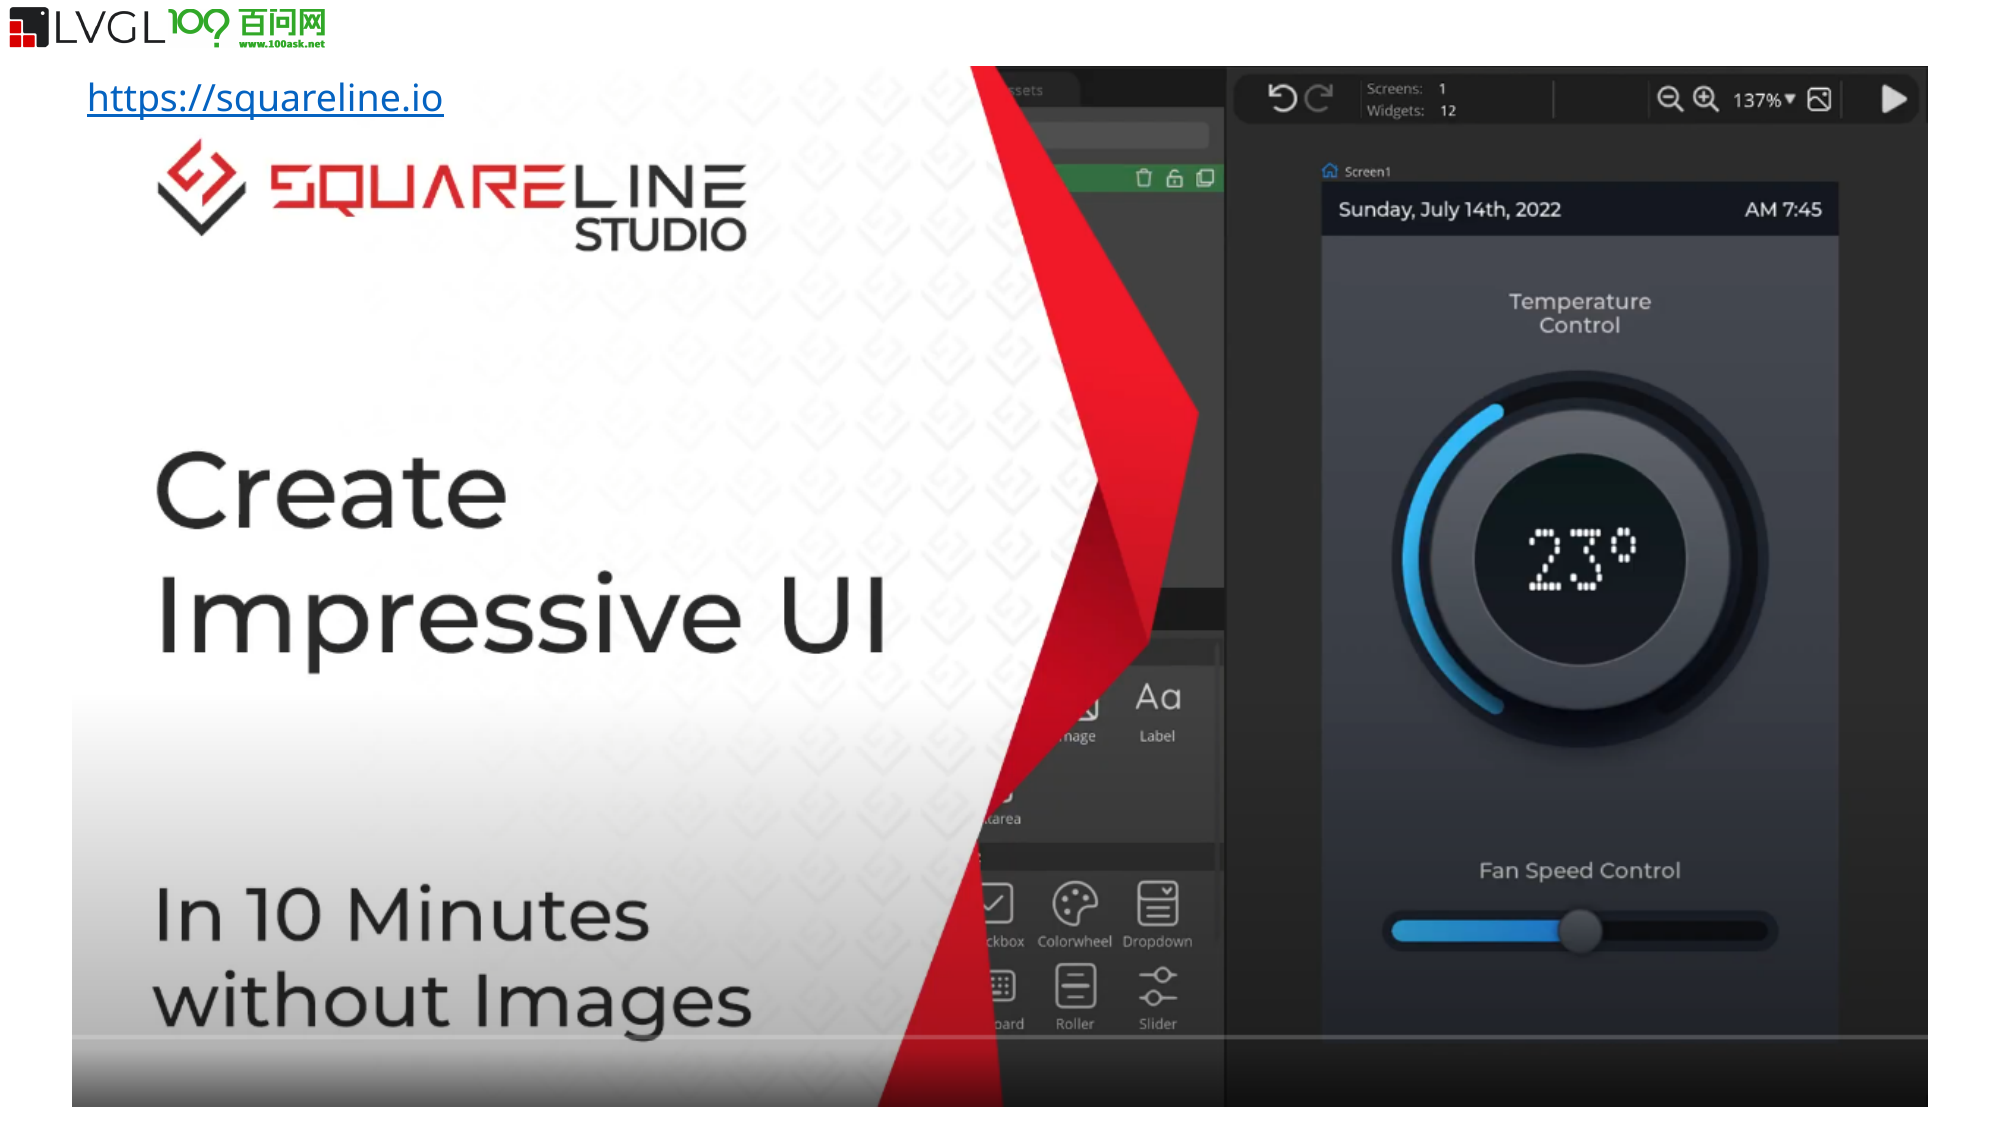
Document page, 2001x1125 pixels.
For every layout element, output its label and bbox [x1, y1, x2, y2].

picture [168, 9, 325, 48]
picture [72, 66, 1928, 1107]
picture [8, 3, 166, 54]
